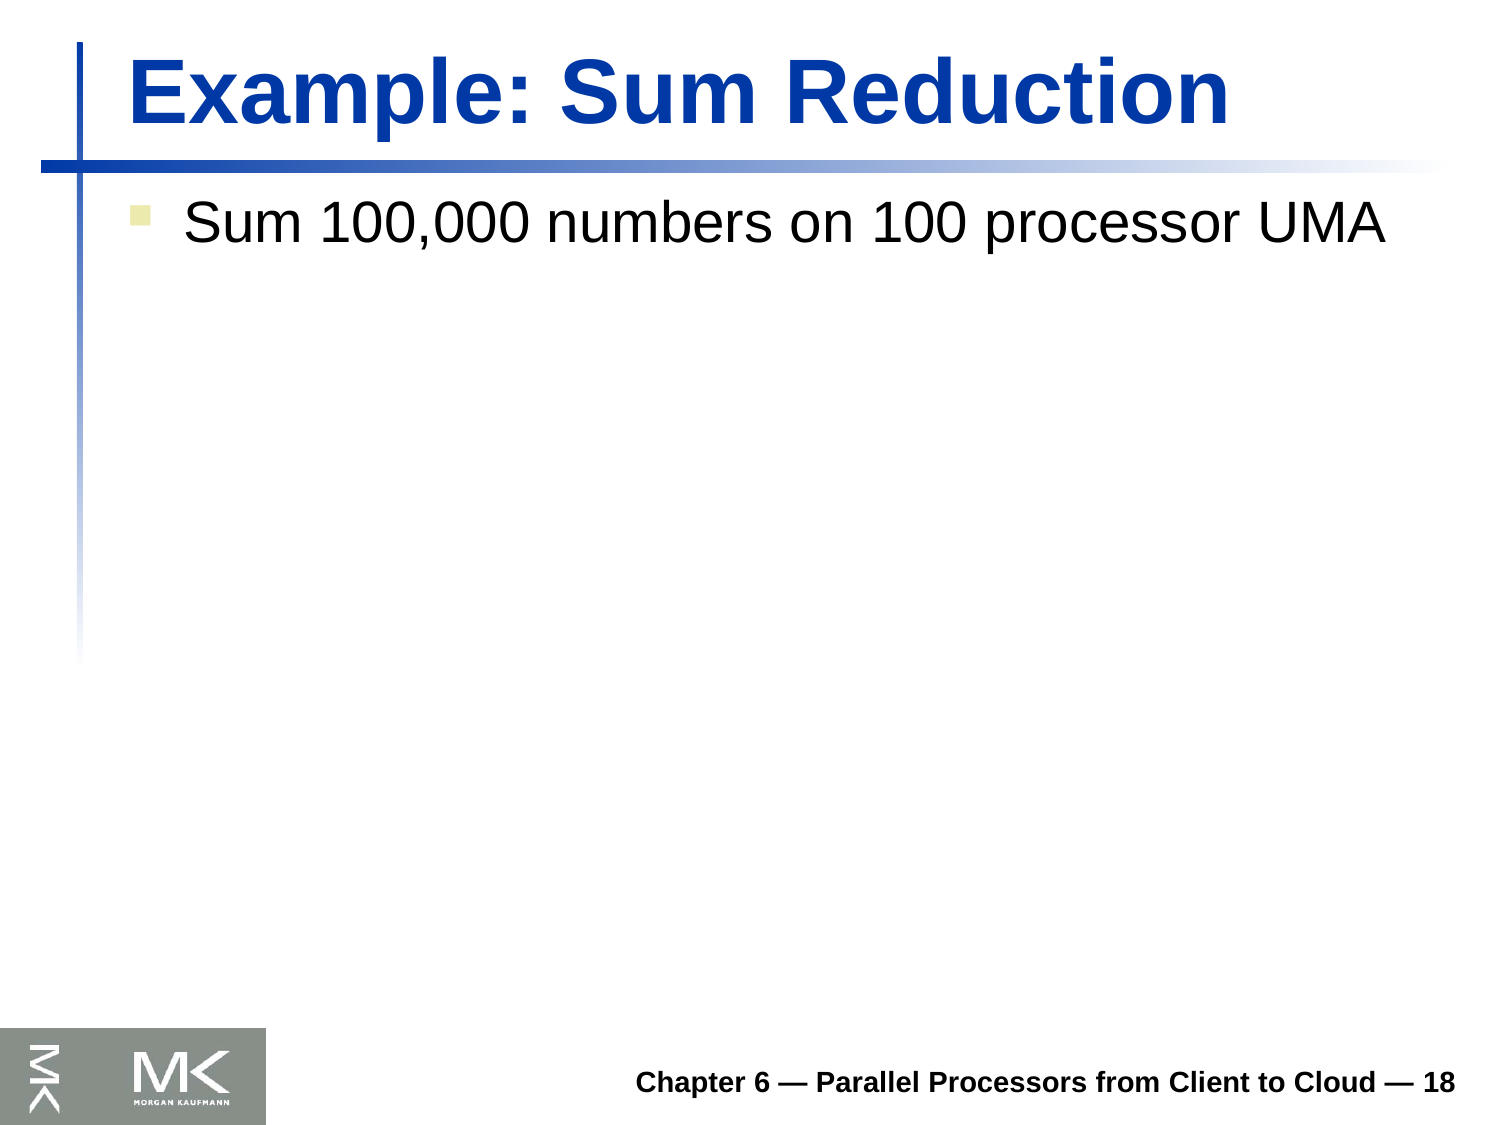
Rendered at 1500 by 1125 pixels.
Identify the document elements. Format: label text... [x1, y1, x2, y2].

title Example: Sum Reduction [112, 23, 1468, 149]
picture [0, 1028, 266, 1125]
footer Chapter 6 — Parallel Processors from Client to Cloud — 18 [277, 1046, 1471, 1106]
list Sum 100,000 numbers on 100 processor UMA [112, 184, 1469, 1024]
